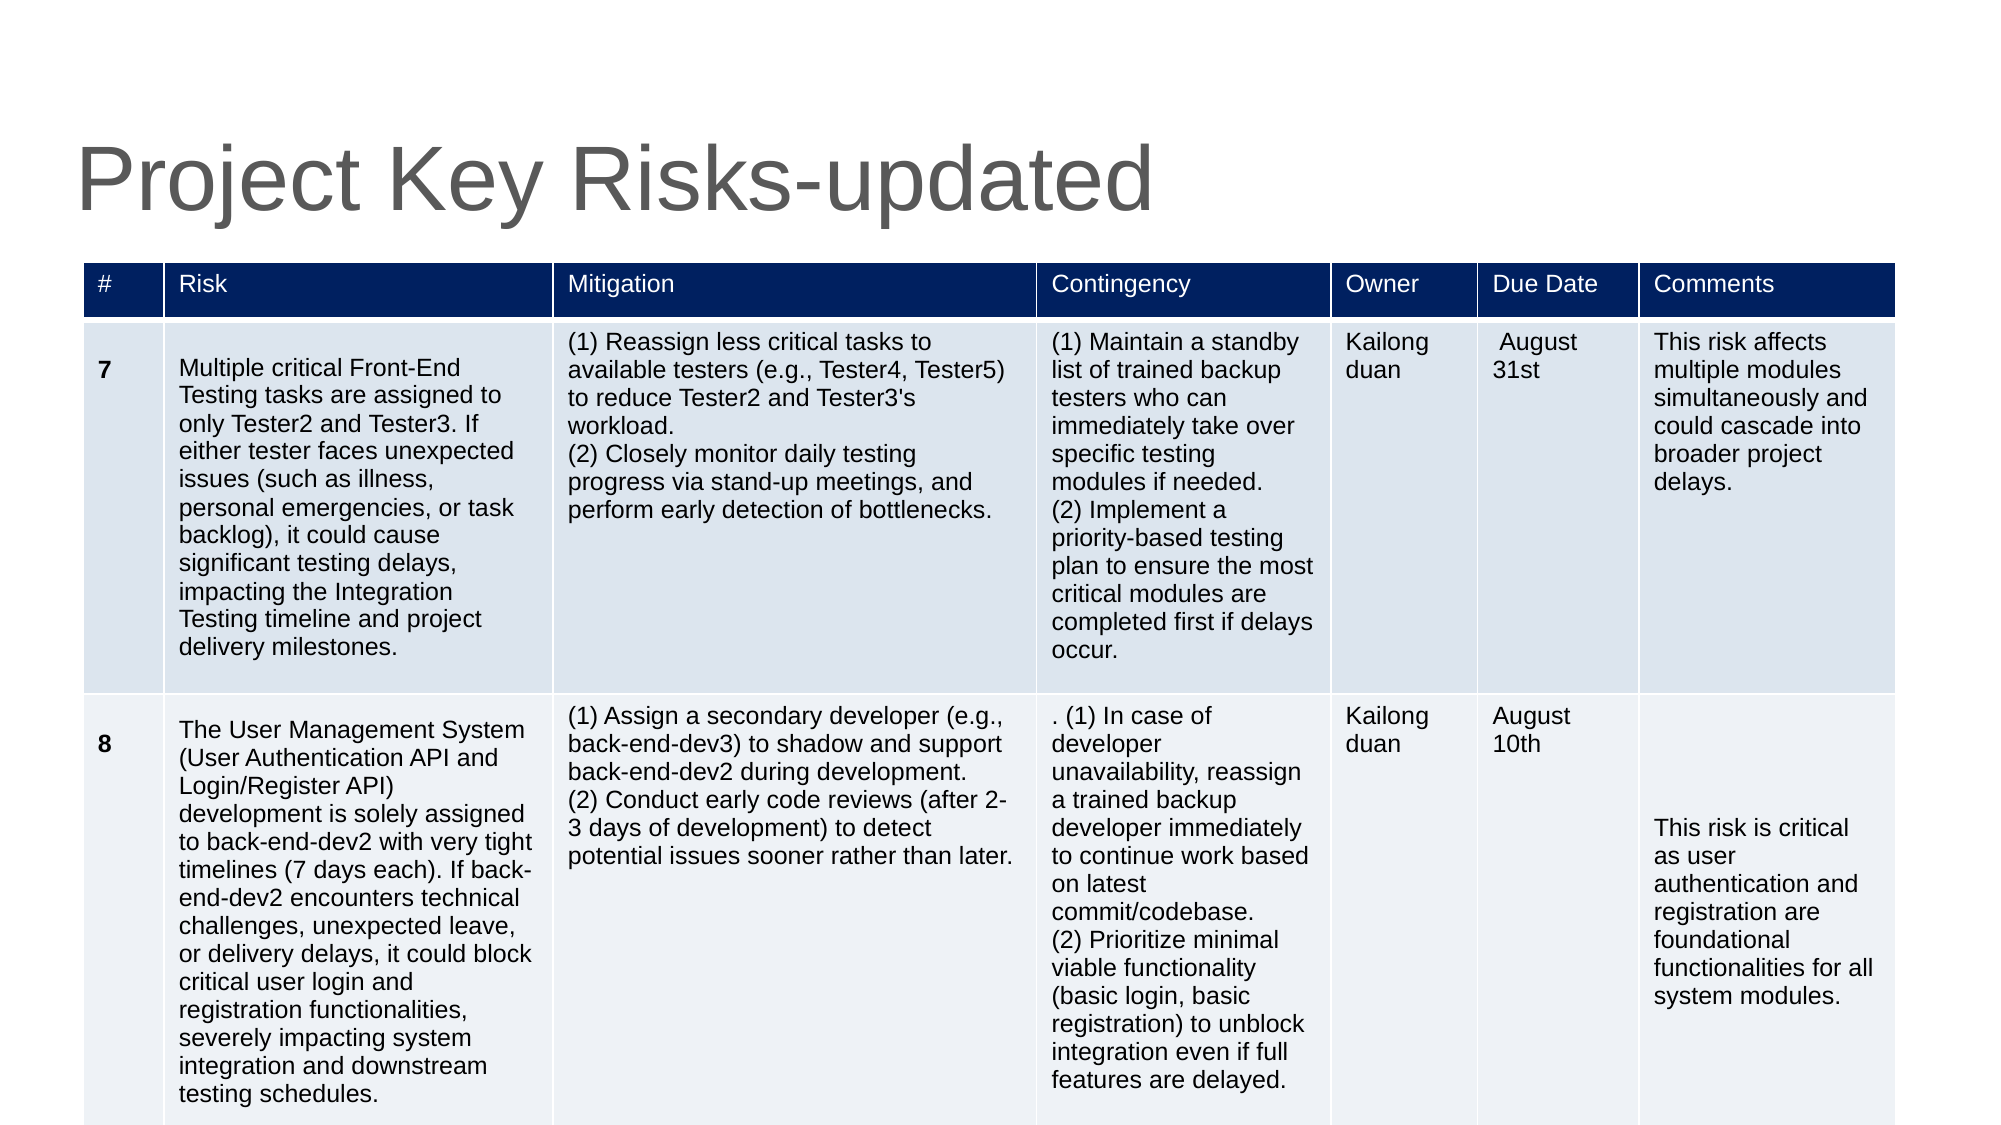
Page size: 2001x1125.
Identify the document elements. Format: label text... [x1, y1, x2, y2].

table_cell This risk affects multiple modules simultaneously and could cascade into broader project delays. [1640, 323, 1895, 693]
table_cell Kailong duan [1332, 695, 1477, 1125]
table_header Owner [1332, 263, 1477, 317]
table_cell This risk is critical as user authentication and registration are foundational functionalities for all system modules. [1640, 695, 1895, 1125]
table_header Risk [165, 263, 552, 317]
table_cell (1) Reassign less critical tasks to available testers (e.g., Tester4, Tester5) to reduce Tester2 and Tester3's workload. (2) Closely monitor daily testing progress via stand-up meetings, and perform early detection of bottlenecks. [554, 323, 1036, 693]
table_cell August 31st [1478, 323, 1638, 693]
table_cell . (1) In case of developer unavailability, reassign a trained backup developer immediately to continue work based on latest commit/codebase. (2) Prioritize minimal viable functionality (basic login, basic registration) to unblock integration even if full features are delayed. [1037, 695, 1330, 1125]
table_cell (1) Maintain a standby list of trained backup testers who can immediately take over specific testing modules if needed. (2) Implement a priority-based testing plan to ensure the most critical modules are completed first if delays occur. [1037, 323, 1330, 693]
table_cell The User Management System (User Authentication API and Login/Register API) development is solely assigned to back-end-dev2 with very tight timelines (7 days each). If back-end-dev2 encounters technical challenges, unexpected leave, or delivery delays, it could block critical user login and registration functionalities, severely impacting system integration and downstream testing schedules. [165, 695, 552, 1125]
table_header Contingency [1037, 263, 1330, 317]
table_header # [84, 263, 163, 317]
table_cell August 10th [1478, 695, 1638, 1125]
table_header Due Date [1478, 263, 1638, 317]
table_cell 8 [84, 695, 163, 1125]
table_cell 7 [84, 323, 163, 693]
table_cell (1) Assign a secondary developer (e.g., back-end-dev3) to shadow and support back-end-dev2 during development. (2) Conduct early code reviews (after 2-3 days of development) to detect potential issues sooner rather than later. [554, 695, 1036, 1125]
table_header Comments [1640, 263, 1895, 317]
text_box Project Key Risks-updated [60, 111, 1813, 346]
table_cell Kailong duan [1332, 323, 1477, 693]
table_header Mitigation [554, 263, 1036, 317]
table_cell Multiple critical Front-End Testing tasks are assigned to only Tester2 and Tester3. If either tester faces unexpected issues (such as illness, personal emergencies, or task backlog), it could cause significant testing delays, impacting the Integration Testing timeline and project delivery milestones. [165, 323, 552, 693]
